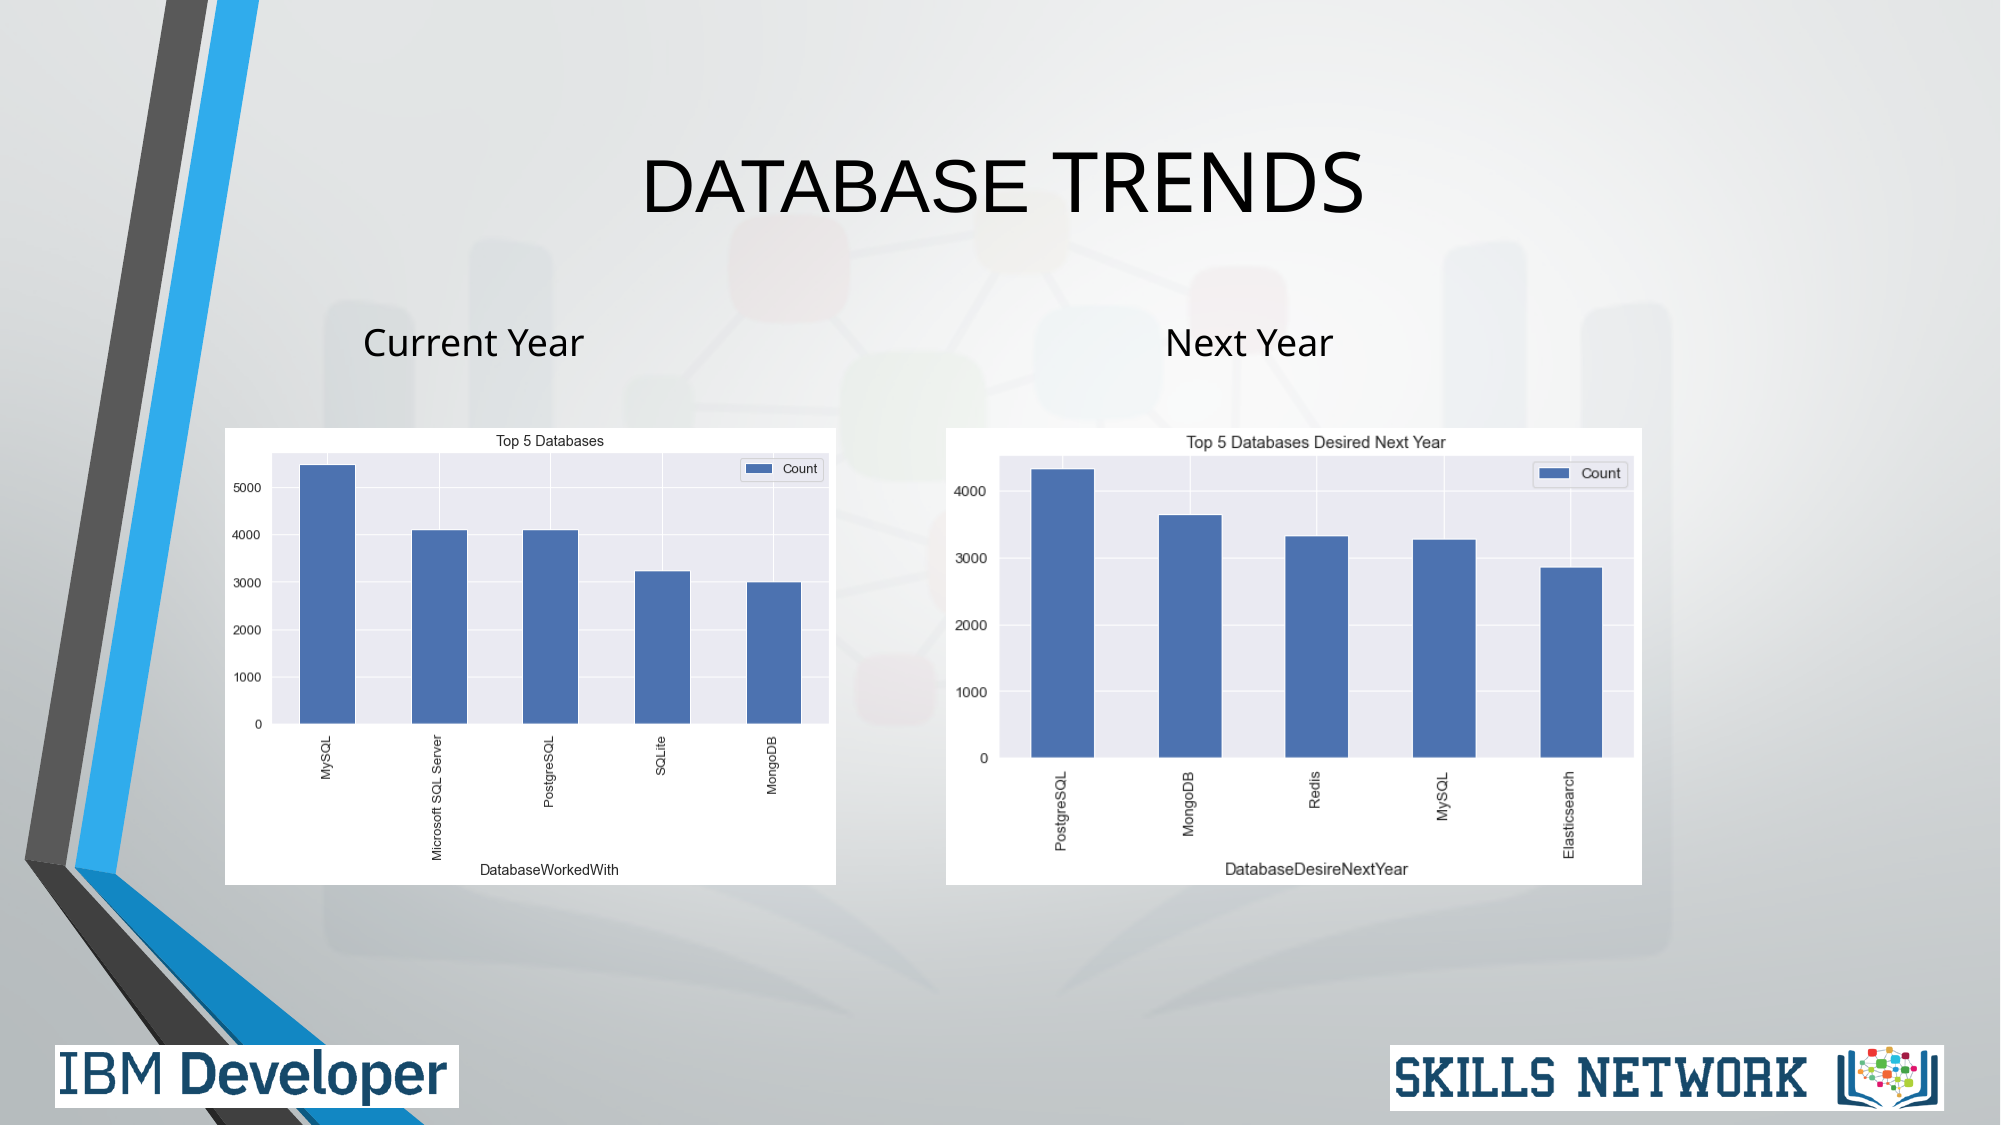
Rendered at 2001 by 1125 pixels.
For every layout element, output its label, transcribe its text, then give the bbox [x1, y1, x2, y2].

picture [55, 1045, 459, 1108]
picture [225, 428, 837, 885]
picture [1390, 1045, 1945, 1111]
list Next Year [1149, 300, 1439, 383]
list Current Year [347, 300, 714, 383]
picture [946, 428, 1642, 885]
title DATABASE TRENDS [141, 70, 1867, 288]
